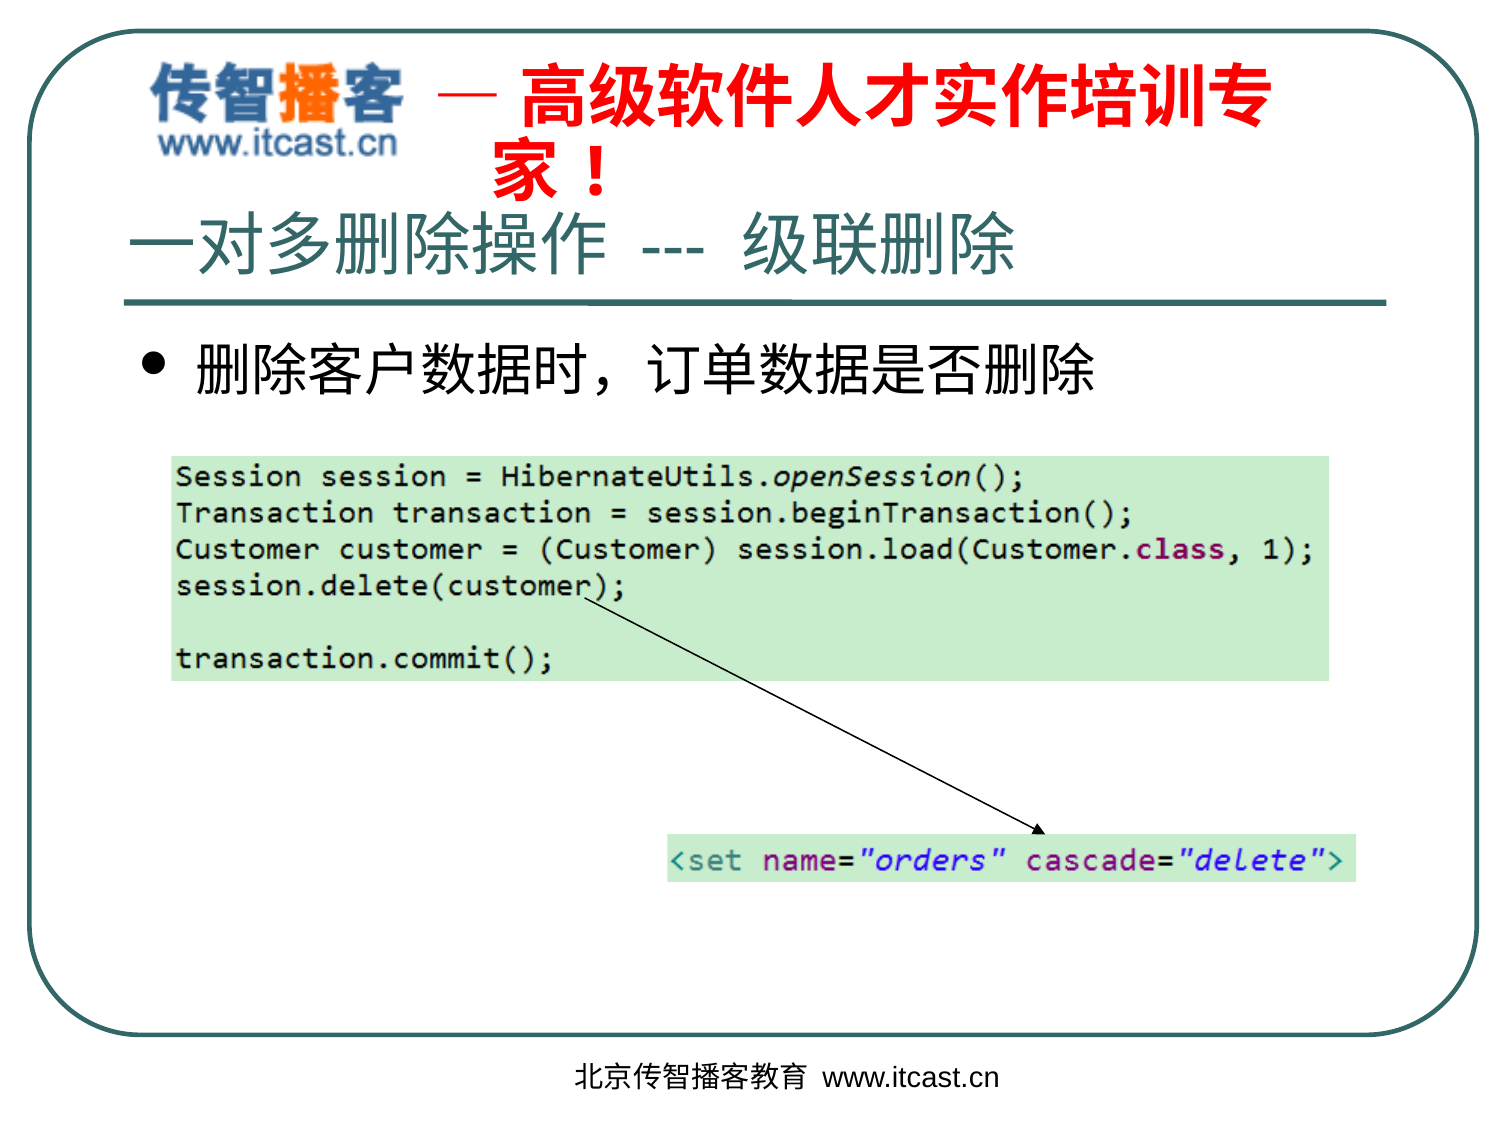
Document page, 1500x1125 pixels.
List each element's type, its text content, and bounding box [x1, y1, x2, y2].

list 删除客户数据时，订单数据是否删除 [123, 326, 1353, 999]
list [171, 456, 1330, 681]
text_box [667, 834, 1357, 882]
text_box [746, 681, 1046, 834]
footer 北京传智播客教育 www.itcast.cn [549, 1050, 1025, 1125]
title 一对多删除操作 --- 级联删除 [112, 54, 1375, 291]
